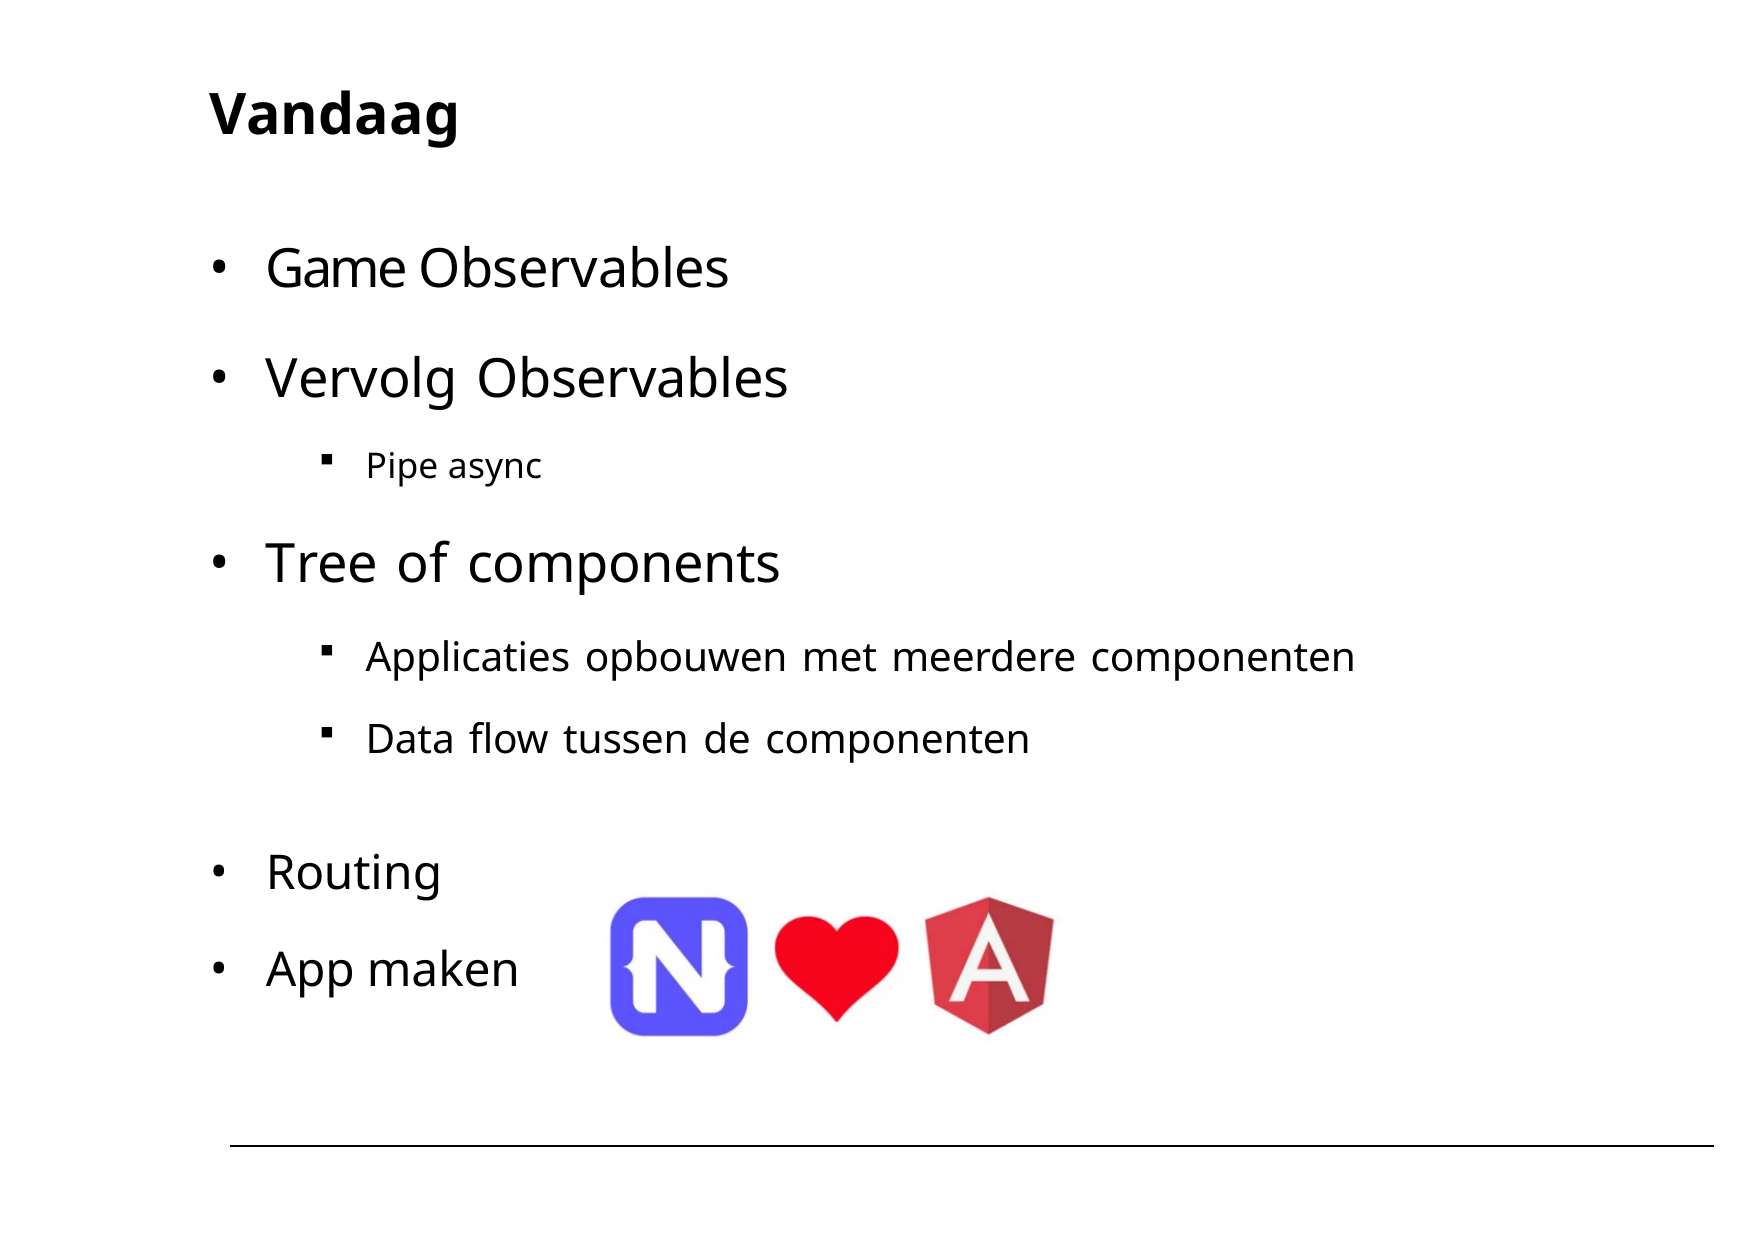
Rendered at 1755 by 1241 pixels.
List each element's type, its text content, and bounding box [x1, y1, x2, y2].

text_box Game Observables Vervolg Observables Pipe async Tree of components Applicaties opbouwen met meerdere componenten Data flow tussen de componenten Routing App maken [207, 233, 1403, 1191]
title Vandaag [207, 77, 1547, 285]
picture [601, 882, 1061, 1044]
